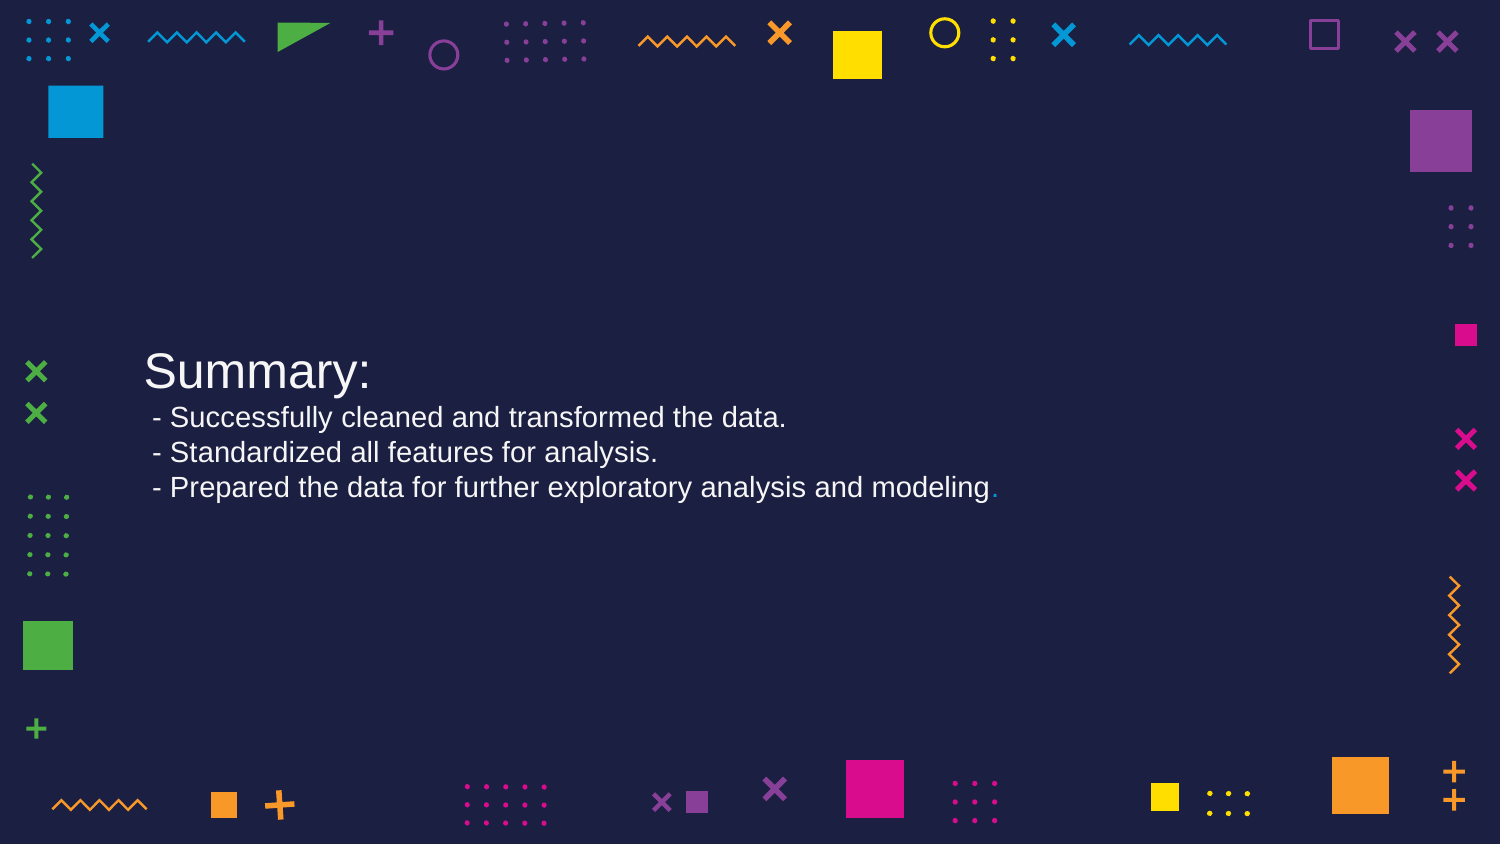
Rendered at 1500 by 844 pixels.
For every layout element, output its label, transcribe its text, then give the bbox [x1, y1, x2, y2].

text_box Summary: - Successfully cleaned and transformed the data. - Standardized all features for analysis. - Prepared the data for further exploratory analysis and modeling. [128, 330, 1045, 511]
